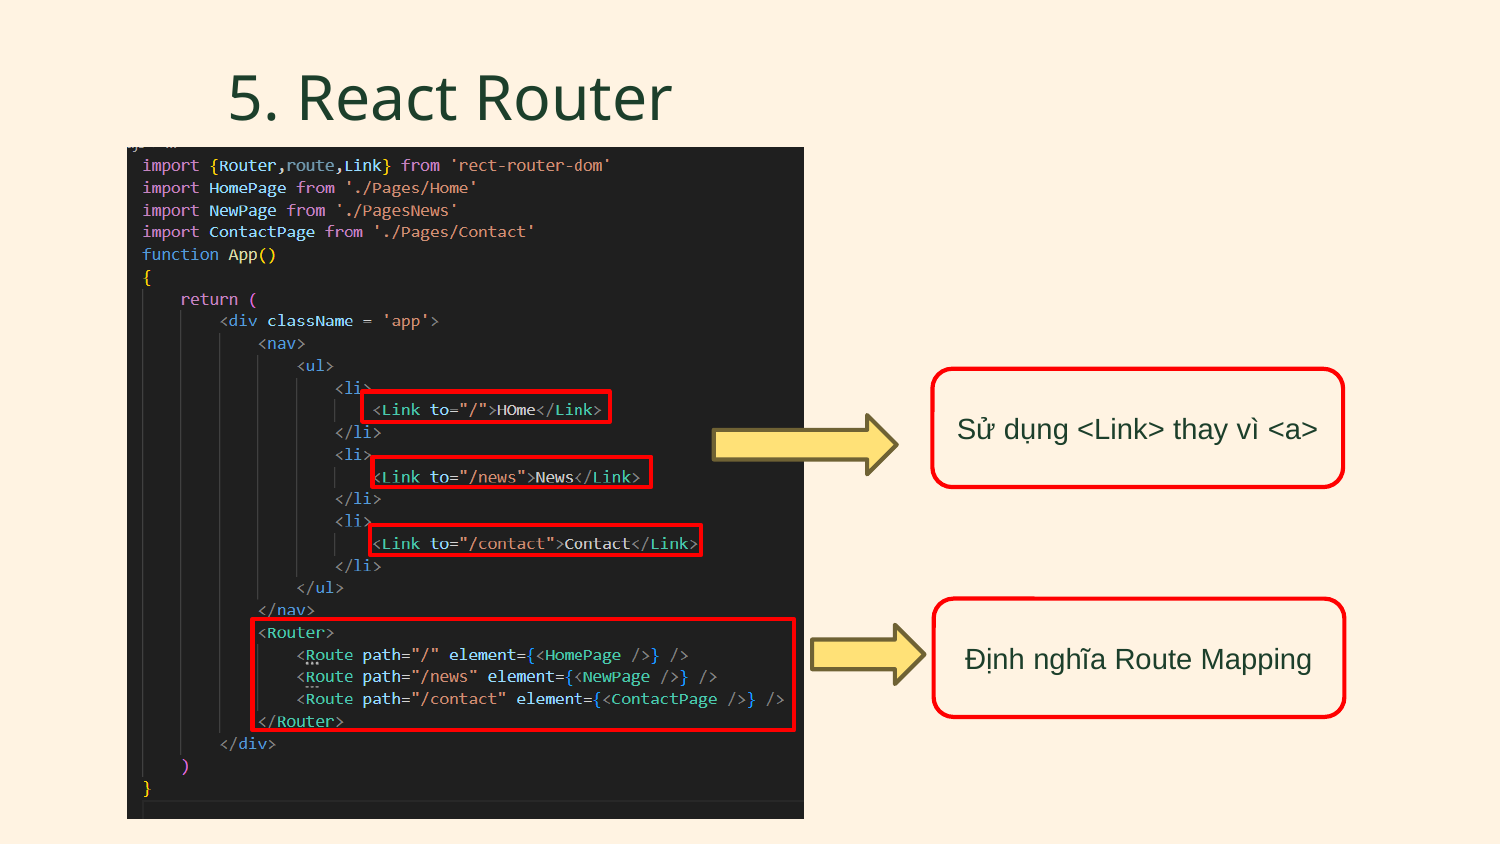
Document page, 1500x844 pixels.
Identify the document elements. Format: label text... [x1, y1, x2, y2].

text_box [810, 622, 927, 686]
text_box Sử dụng <Link> thay vì <a> [930, 366, 1346, 490]
text_box Định nghĩa Route Mapping [931, 596, 1347, 720]
text_box [809, 413, 899, 477]
title 5. React Router [212, 54, 918, 148]
picture [126, 147, 804, 820]
